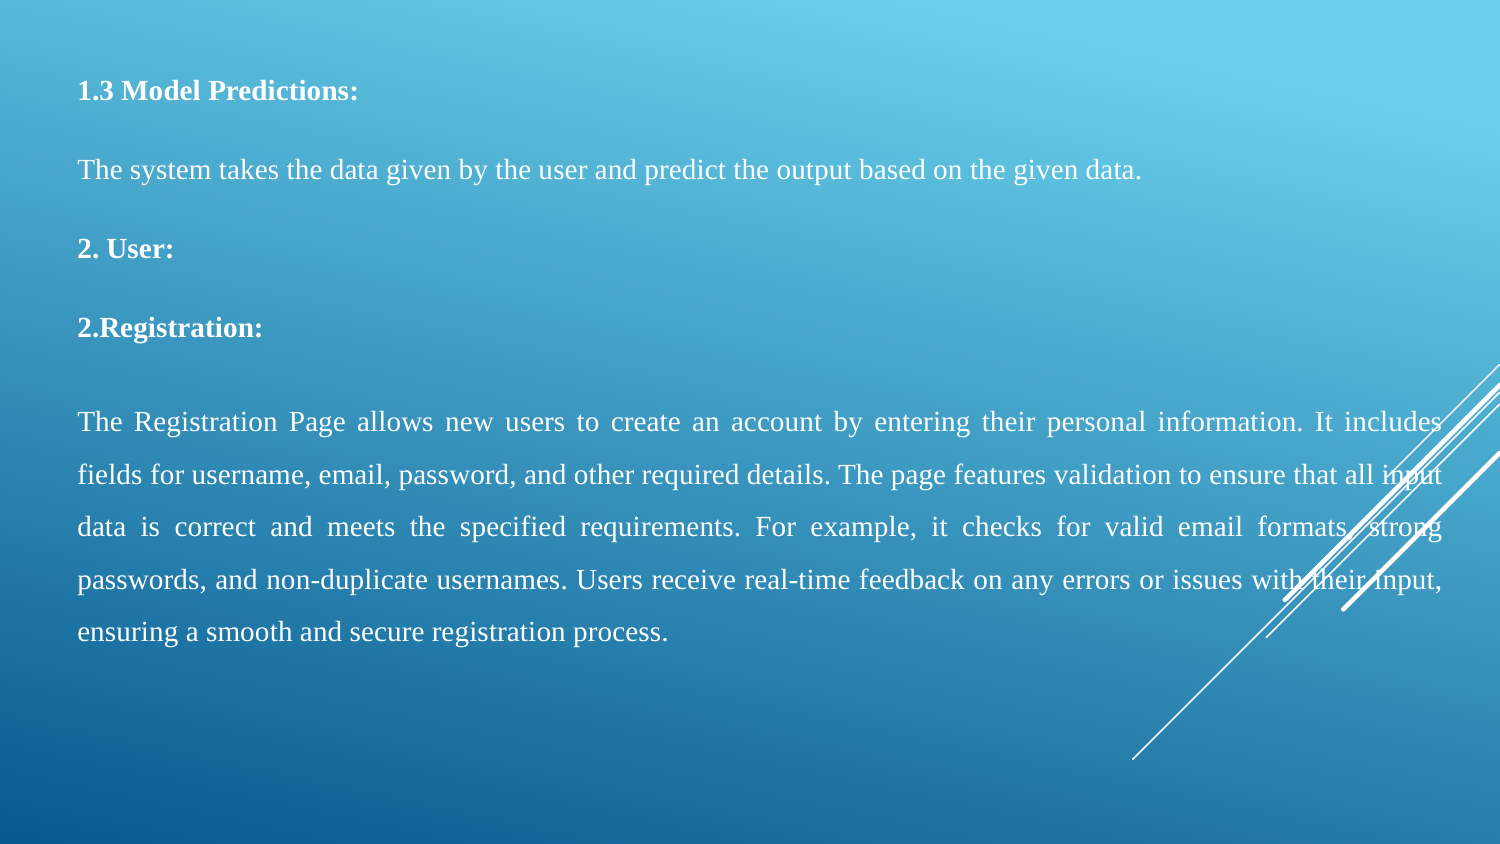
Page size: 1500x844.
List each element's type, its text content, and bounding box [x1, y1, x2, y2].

text_box 1.3 Model Predictions: The system takes the data given by the user and predict the output based on the given data. 2. User: 2.Registration: The Registration Page allows new users to create an account by entering their personal information. It includes fields for username, email, password, and other required details. The page features validation to ensure that all input data is correct and meets the specified requirements. For example, it checks for valid email formats, strong passwords, and non-duplicate usernames. Users receive real-time feedback on any errors or issues with their input, ensuring a smooth and secure registration process. [62, 61, 1459, 655]
